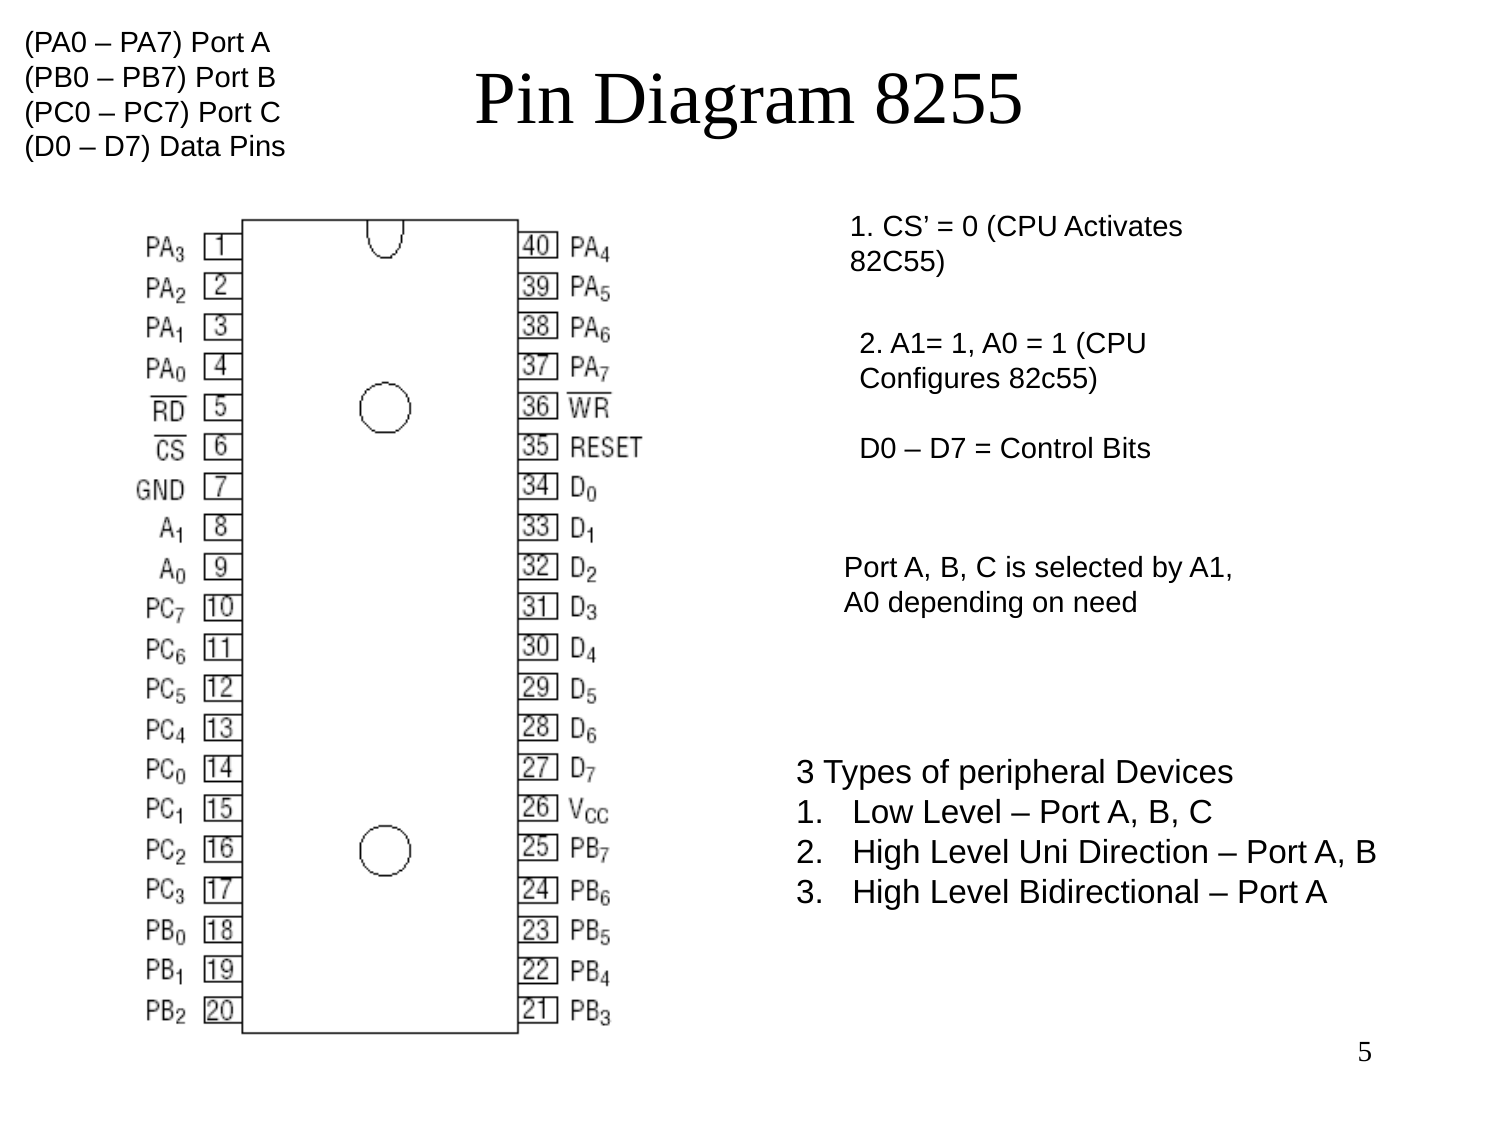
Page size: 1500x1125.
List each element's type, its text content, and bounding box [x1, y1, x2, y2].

text_box ‹#› [1074, 1024, 1388, 1100]
text_box 2. A1= 1, A0 = 1 (CPU Configures 82c55) D0 – D7 = Control Bits [844, 316, 1304, 472]
text_box Port A, B, C is selected by A1, A0 depending on need [829, 541, 1288, 626]
text_box Pin Diagram 8255 [112, 0, 1388, 188]
text_box (PA0 – PA7) Port A (PB0 – PB7) Port B (PC0 – PC7) Port C (D0 – D7) Data Pins [9, 15, 366, 171]
text_box 3 Types of peripheral Devices Low Level – Port A, B, C High Level Uni Direction – Port A, B High Level Bidirectional – Port A [780, 743, 1413, 918]
text_box 1. CS’ = 0 (CPU Activates 82C55) [835, 199, 1294, 285]
picture [86, 199, 676, 1073]
